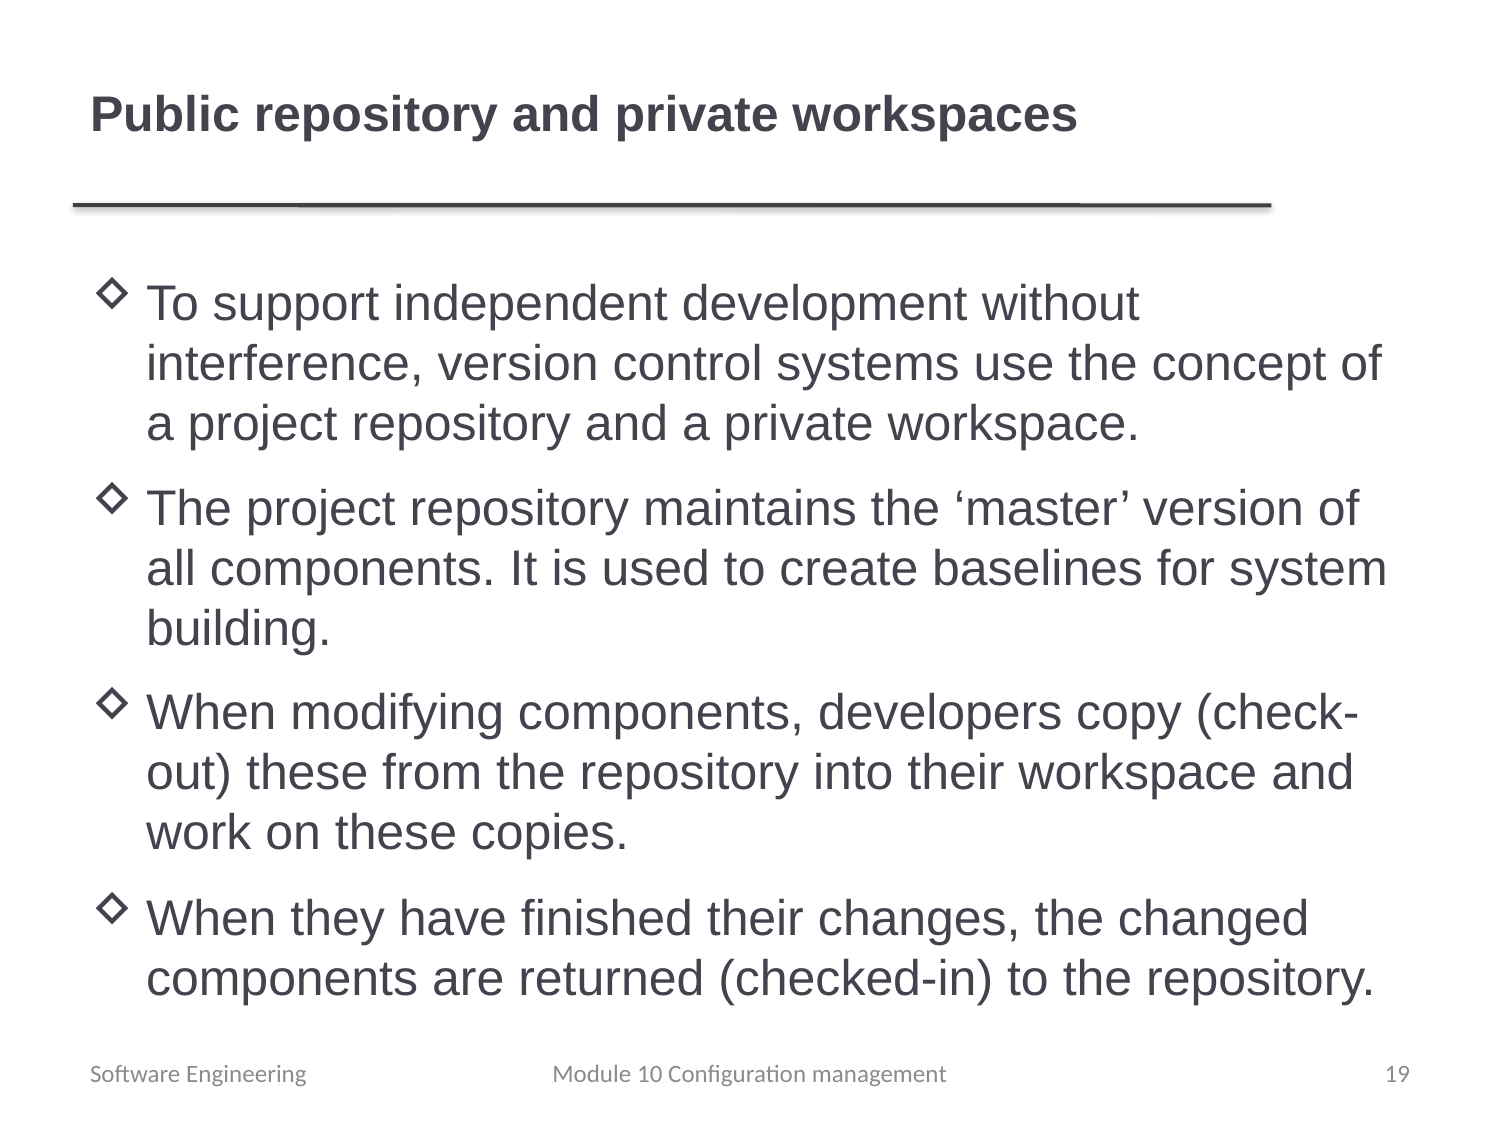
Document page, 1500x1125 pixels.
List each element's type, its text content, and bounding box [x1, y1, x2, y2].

title Public repository and private workspaces [74, 17, 1272, 206]
list To support independent development without interference, version control systems use the concept of a project repository and a private workspace. The project repository maintains the ‘master’ version of all components. It is used to create baselines for system building. When modifying components, developers copy (check-out) these from the repository into their workspace and work on these copies. When they have finished their changes, the changed components are returned (checked-in) to the repository. [75, 262, 1425, 1005]
slide_number Software Engineering [75, 1042, 425, 1103]
footer Module 10 Configuration management [512, 1042, 988, 1103]
slide_number 19 [1074, 1042, 1425, 1103]
